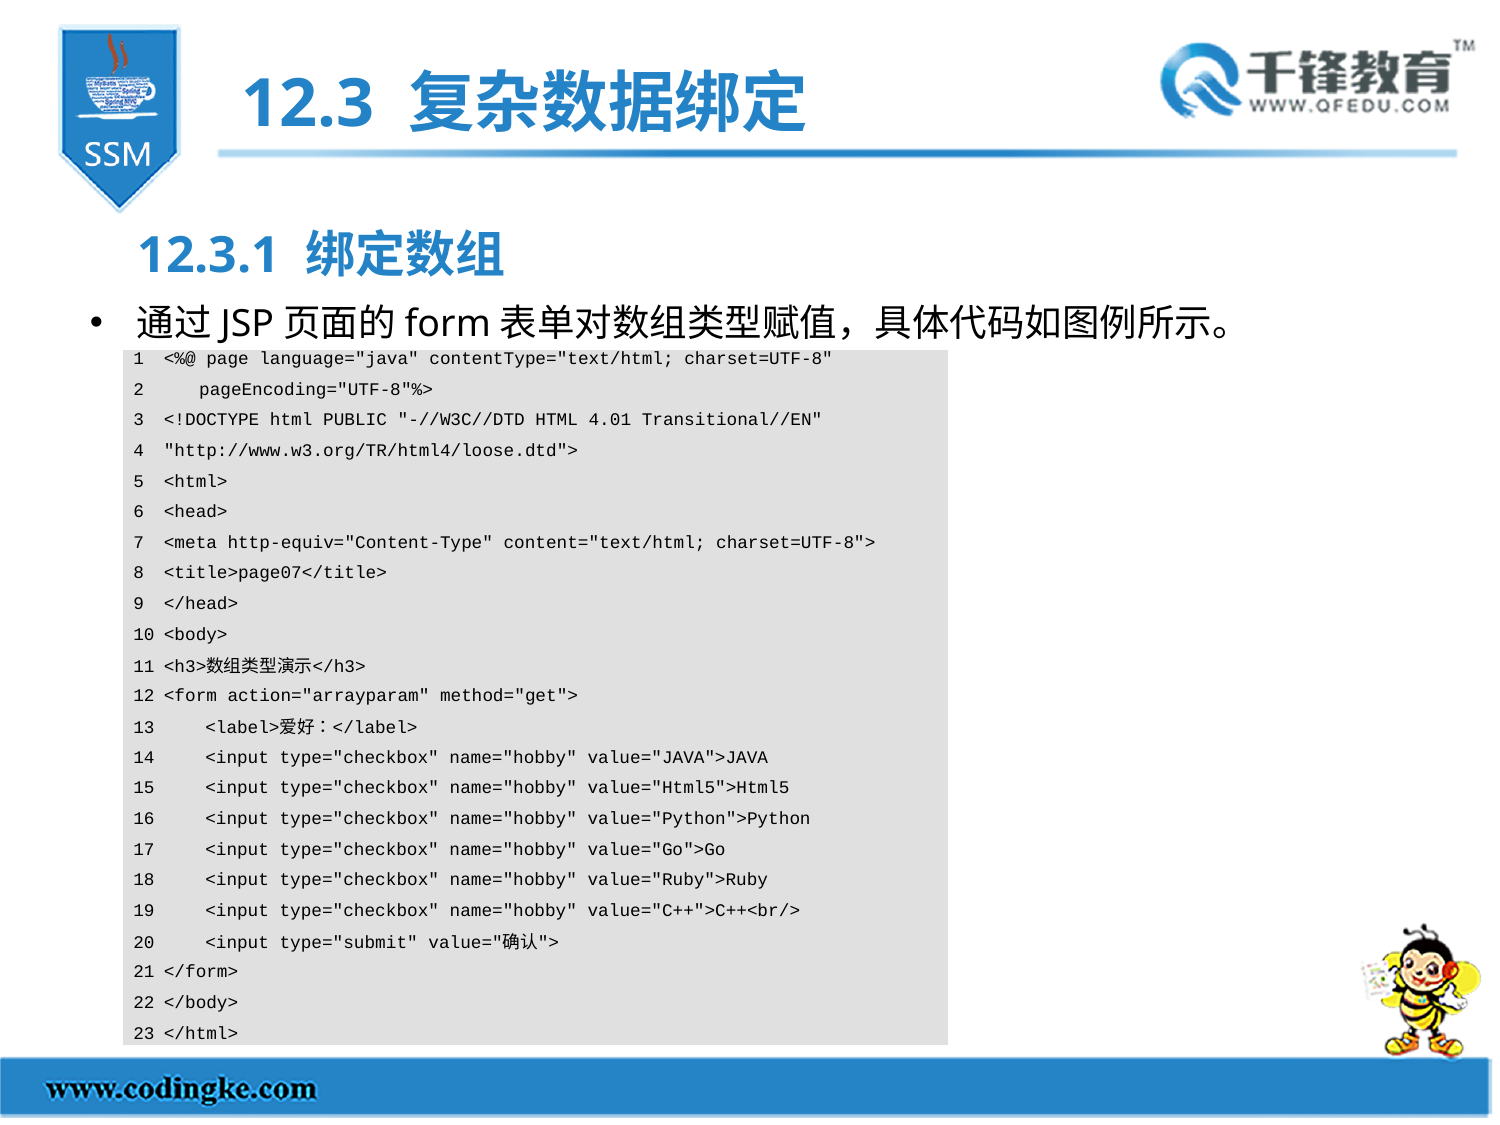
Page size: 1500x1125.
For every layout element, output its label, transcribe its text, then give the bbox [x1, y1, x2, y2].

text_box 12.3 复杂数据绑定 [226, 53, 1171, 146]
picture [0, 0, 1500, 269]
text_box 通过JSP页面的form表单对数组类型赋值，具体代码如图例所示。 [0, 269, 1500, 352]
picture [0, 344, 1500, 1125]
text_box 12.3.1 绑定数组 [122, 215, 1089, 269]
